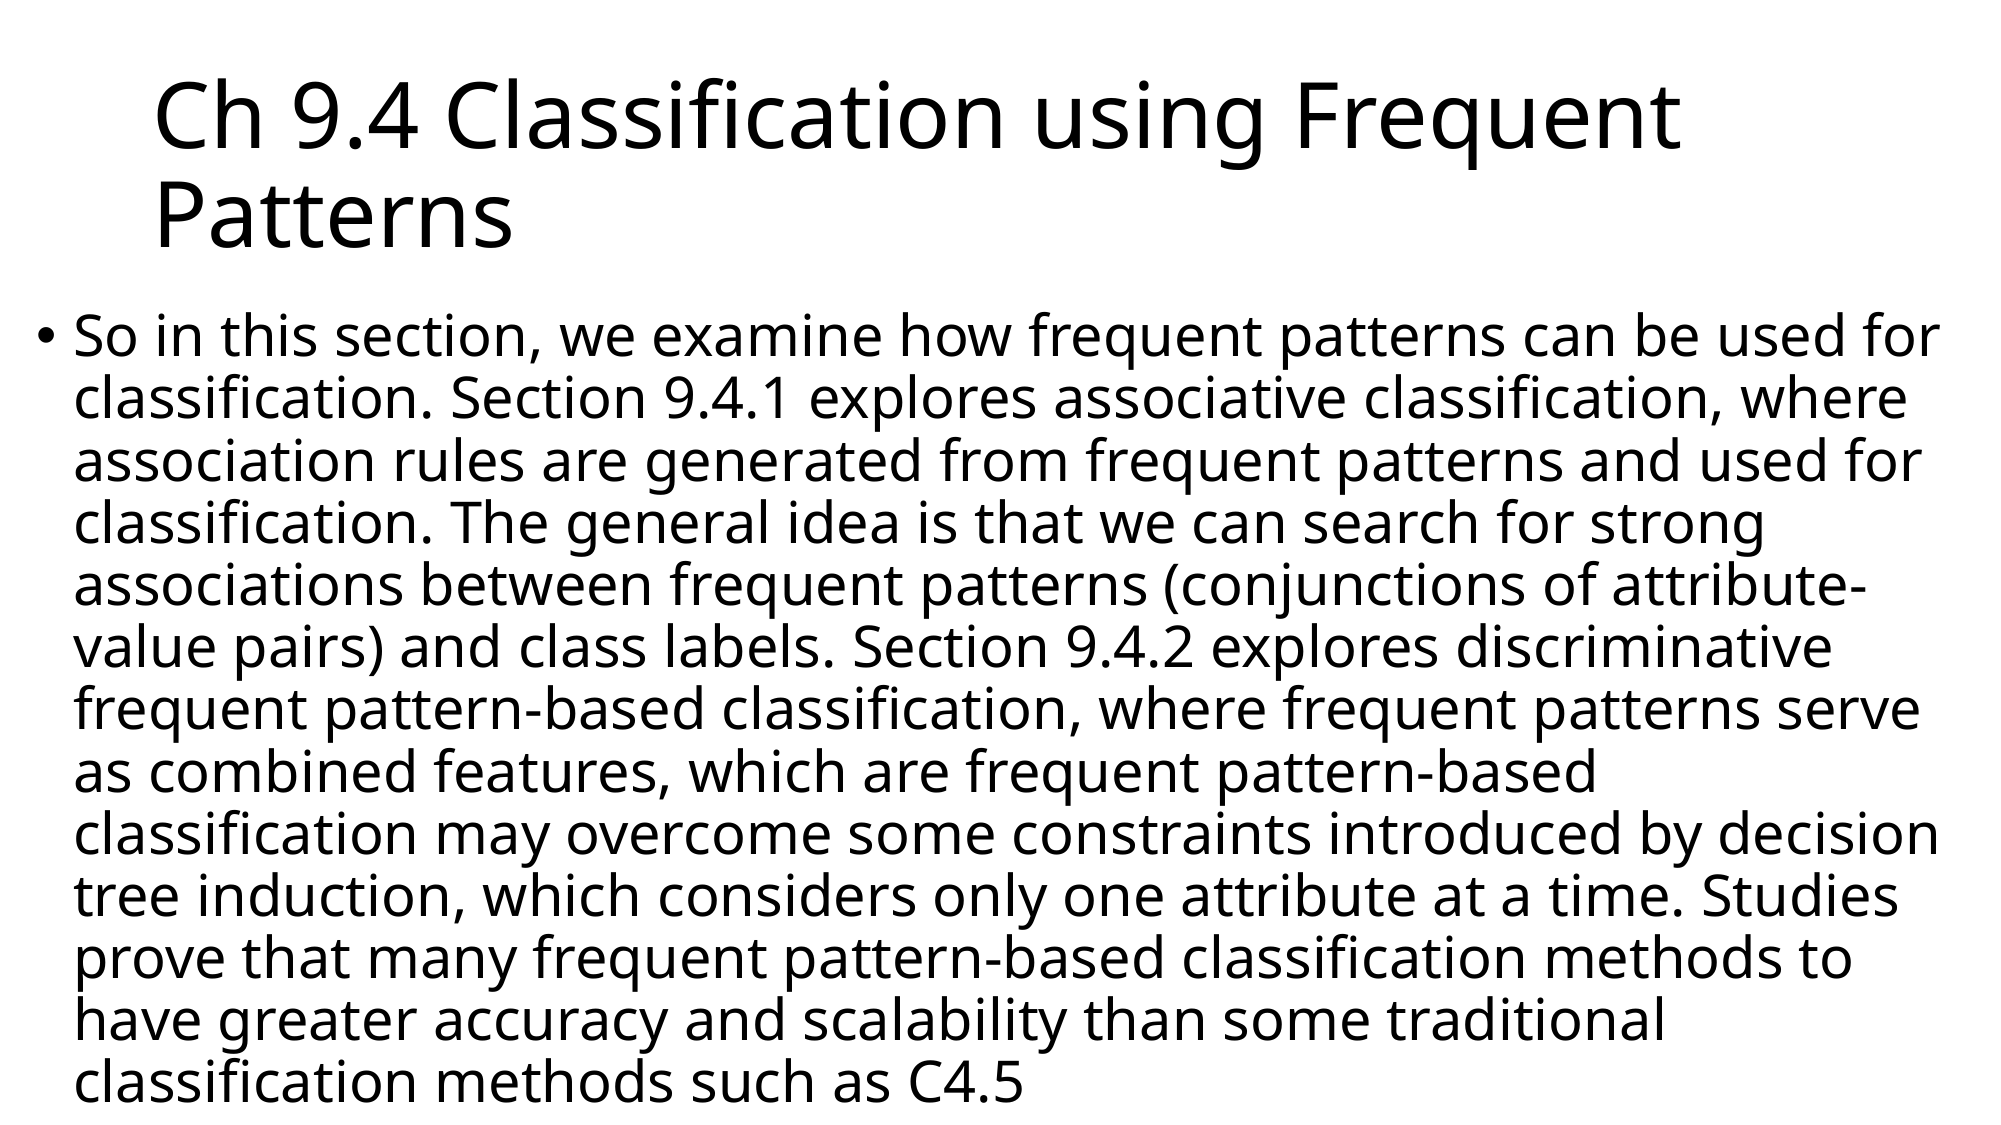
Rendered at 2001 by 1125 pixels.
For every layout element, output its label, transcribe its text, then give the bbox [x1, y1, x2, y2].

title Ch 9.4 Classification using Frequent Patterns [137, 59, 1863, 278]
list So in this section, we examine how frequent patterns can be used for classification. Section 9.4.1 explores associative classification, where association rules are generated from frequent patterns and used for classification. The general idea is that we can search for strong associations between frequent patterns (conjunctions of attribute-value pairs) and class labels. Section 9.4.2 explores discriminative frequent pattern-based classification, where frequent patterns serve as combined features, which are frequent pattern-based classification may overcome some constraints introduced by decision tree induction, which considers only one attribute at a time. Studies prove that many frequent pattern-based classification methods to have greater accuracy and scalability than some traditional classification methods such as C4.5 [21, 299, 1969, 1125]
